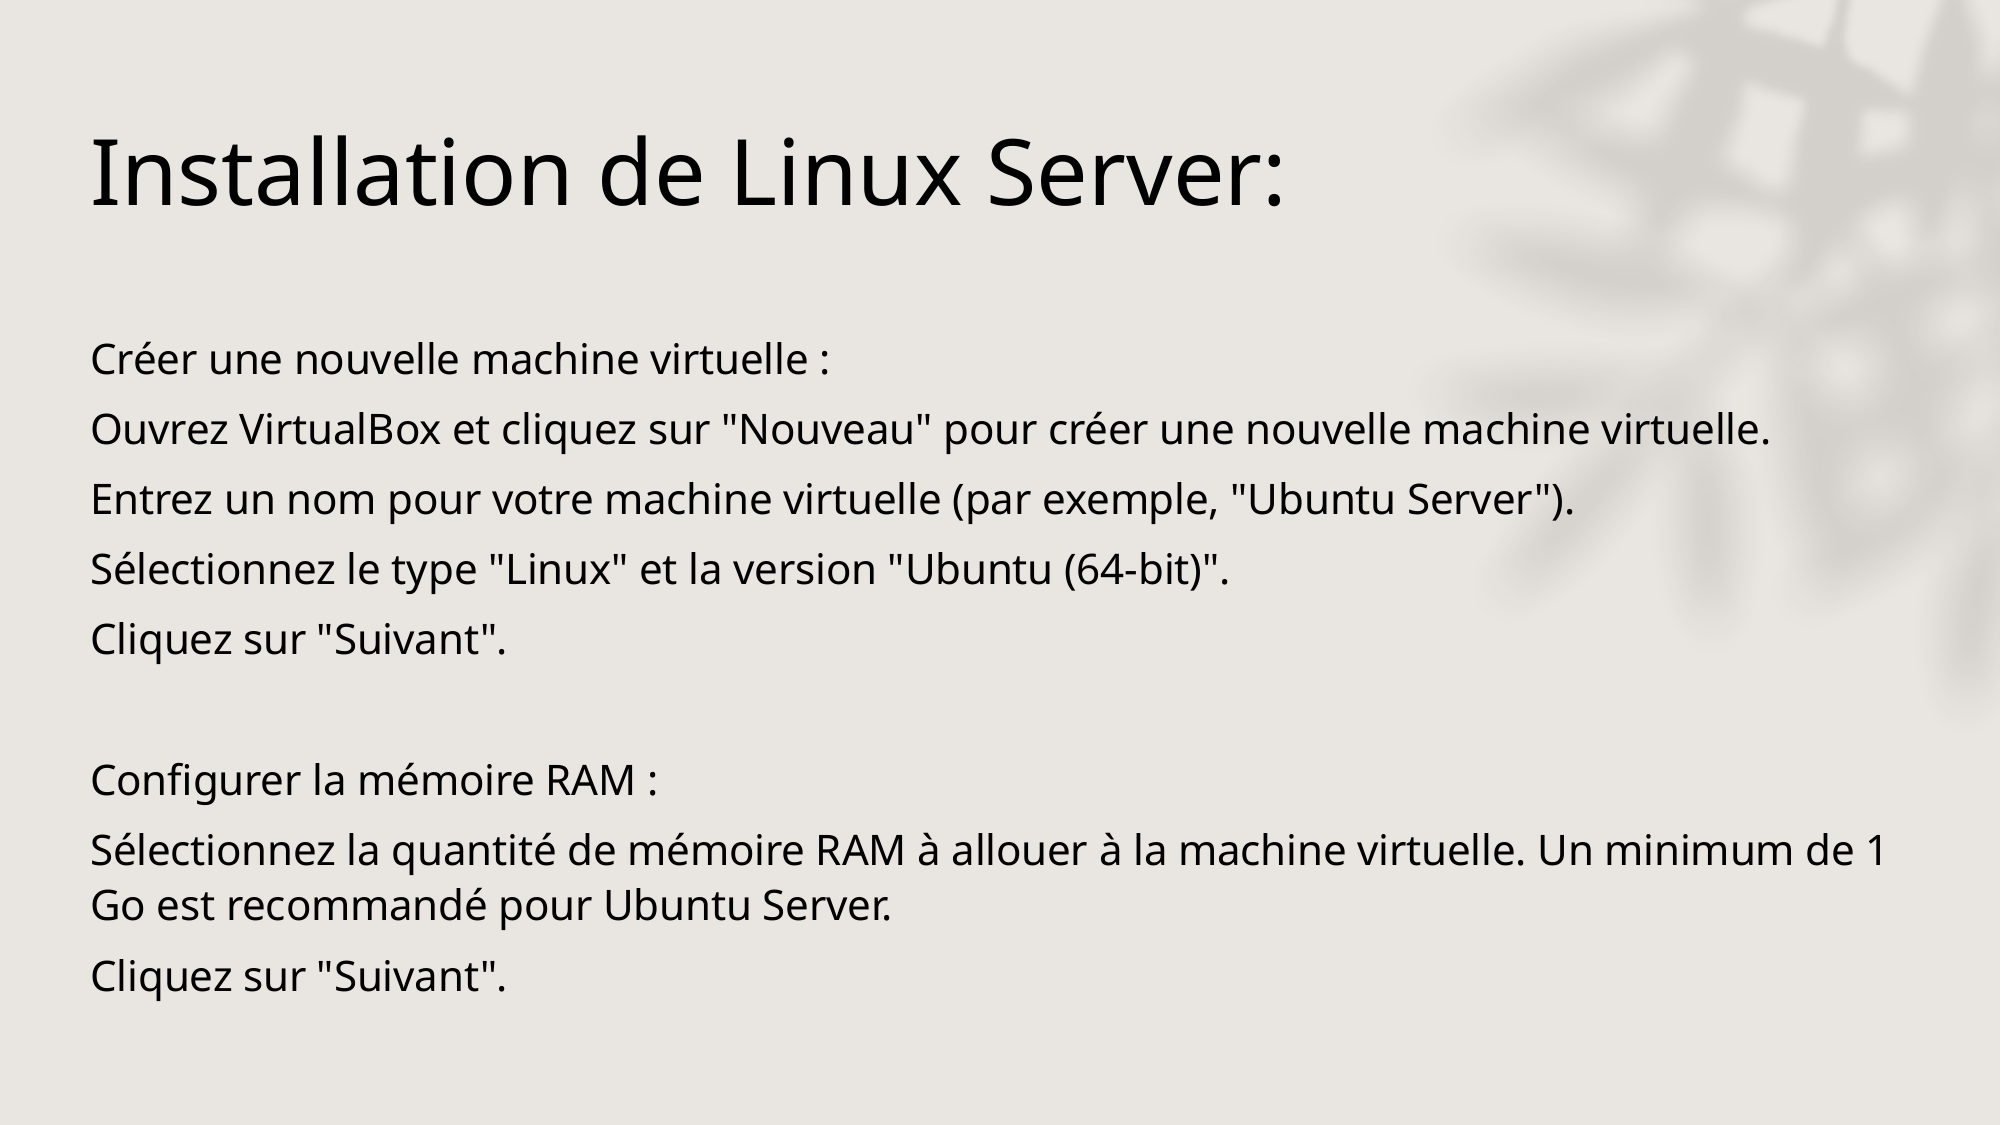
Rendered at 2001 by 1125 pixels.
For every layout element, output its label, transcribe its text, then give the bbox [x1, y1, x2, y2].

list Créer une nouvelle machine virtuelle : Ouvrez VirtualBox et cliquez sur "Nouveau" pour créer une nouvelle machine virtuelle. Entrez un nom pour votre machine virtuelle (par exemple, "Ubuntu Server"). Sélectionnez le type "Linux" et la version "Ubuntu (64-bit)". Cliquez sur "Suivant". Configurer la mémoire RAM : Sélectionnez la quantité de mémoire RAM à allouer à la machine virtuelle. Un minimum de 1 Go est recommandé pour Ubuntu Server. Cliquez sur "Suivant". [75, 319, 1925, 1009]
title Installation de Linux Server: [75, 60, 1863, 278]
